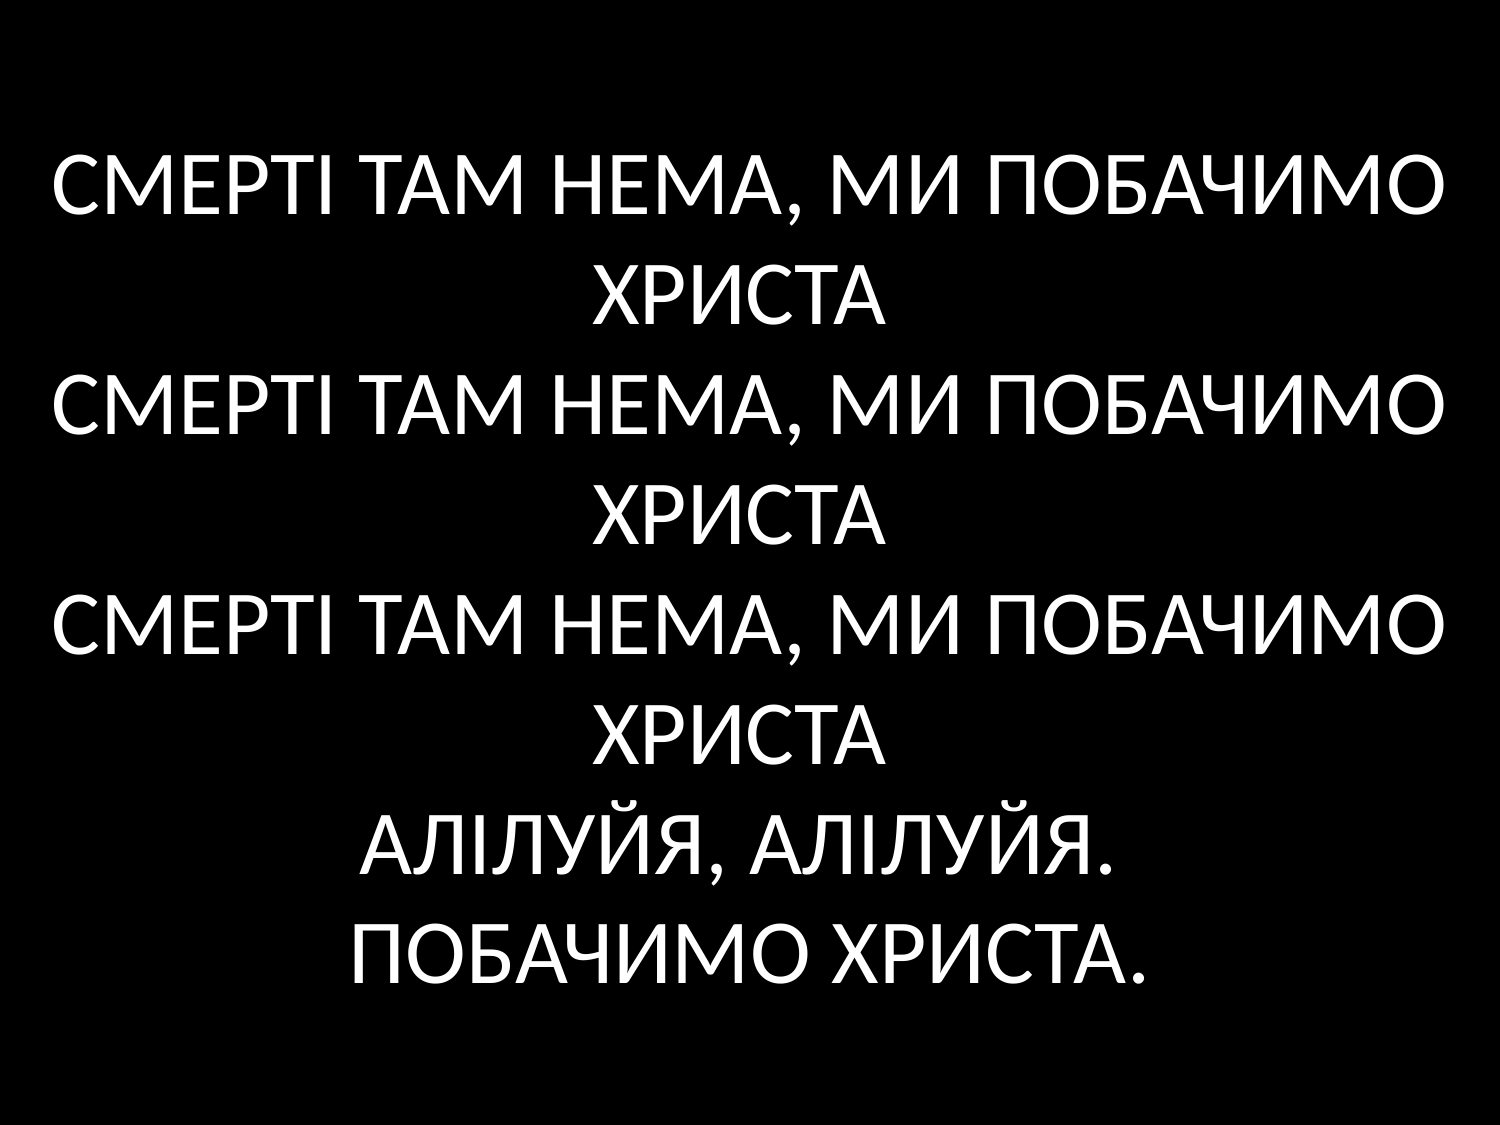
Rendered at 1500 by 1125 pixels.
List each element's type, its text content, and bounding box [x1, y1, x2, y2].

title СМЕРТІ ТАМ НЕМА, МИ ПОБАЧИМО ХРИСТА СМЕРТІ ТАМ НЕМА, МИ ПОБАЧИМО ХРИСТА СМЕРТІ ТАМ НЕМА, МИ ПОБАЧИМО ХРИСТА АЛІЛУЙЯ, АЛІЛУЙЯ. ПОБАЧИМО ХРИСТА. [0, 0, 1500, 1125]
